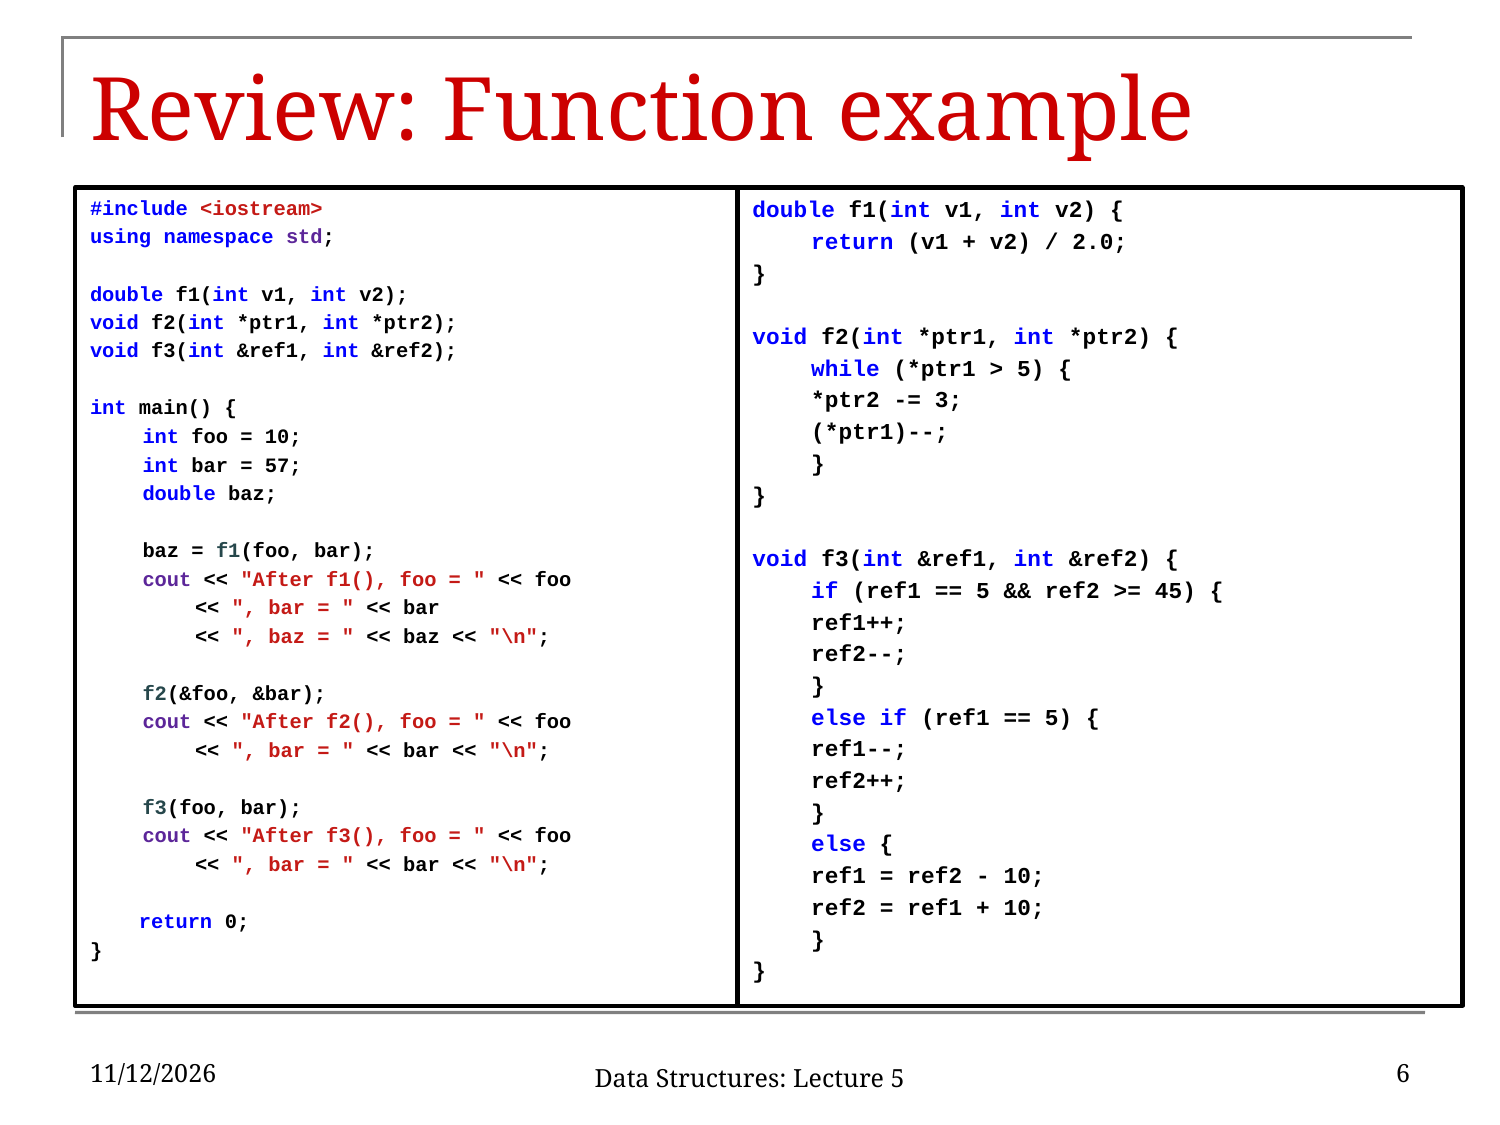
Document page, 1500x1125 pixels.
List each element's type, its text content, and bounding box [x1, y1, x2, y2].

list double f1(int v1, int v2) { return (v1 + v2) / 2.0; } void f2(int *ptr1, int *ptr2) { while (*ptr1 > 5) { *ptr2 -= 3; (*ptr1)--; } } void f3(int &ref1, int &ref2) { if (ref1 == 5 && ref2 >= 45) { ref1++; ref2--; } else if (ref1 == 5) { ref1--; ref2++; } else { ref1 = ref2 - 10; ref2 = ref1 + 10; } } [735, 185, 1465, 1008]
title Review: Function example [75, 45, 1425, 163]
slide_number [74, 1023, 426, 1100]
slide_number 6 [1074, 1023, 1426, 1100]
footer Data Structures: Lecture 5 [512, 1024, 988, 1101]
list #include <iostream> using namespace std; double f1(int v1, int v2); void f2(int *ptr1, int *ptr2); void f3(int &ref1, int &ref2); int main() { int foo = 10; int bar = 57; double baz; baz = f1(foo, bar); cout << "After f1(), foo = " << foo << ", bar = " << bar << ", baz = " << baz << "\n"; f2(&foo, &bar); cout << "After f2(), foo = " << foo << ", bar = " << bar << "\n"; f3(foo, bar); cout << "After f3(), foo = " << foo << ", bar = " << bar << "\n"; return 0; } [73, 185, 735, 1008]
